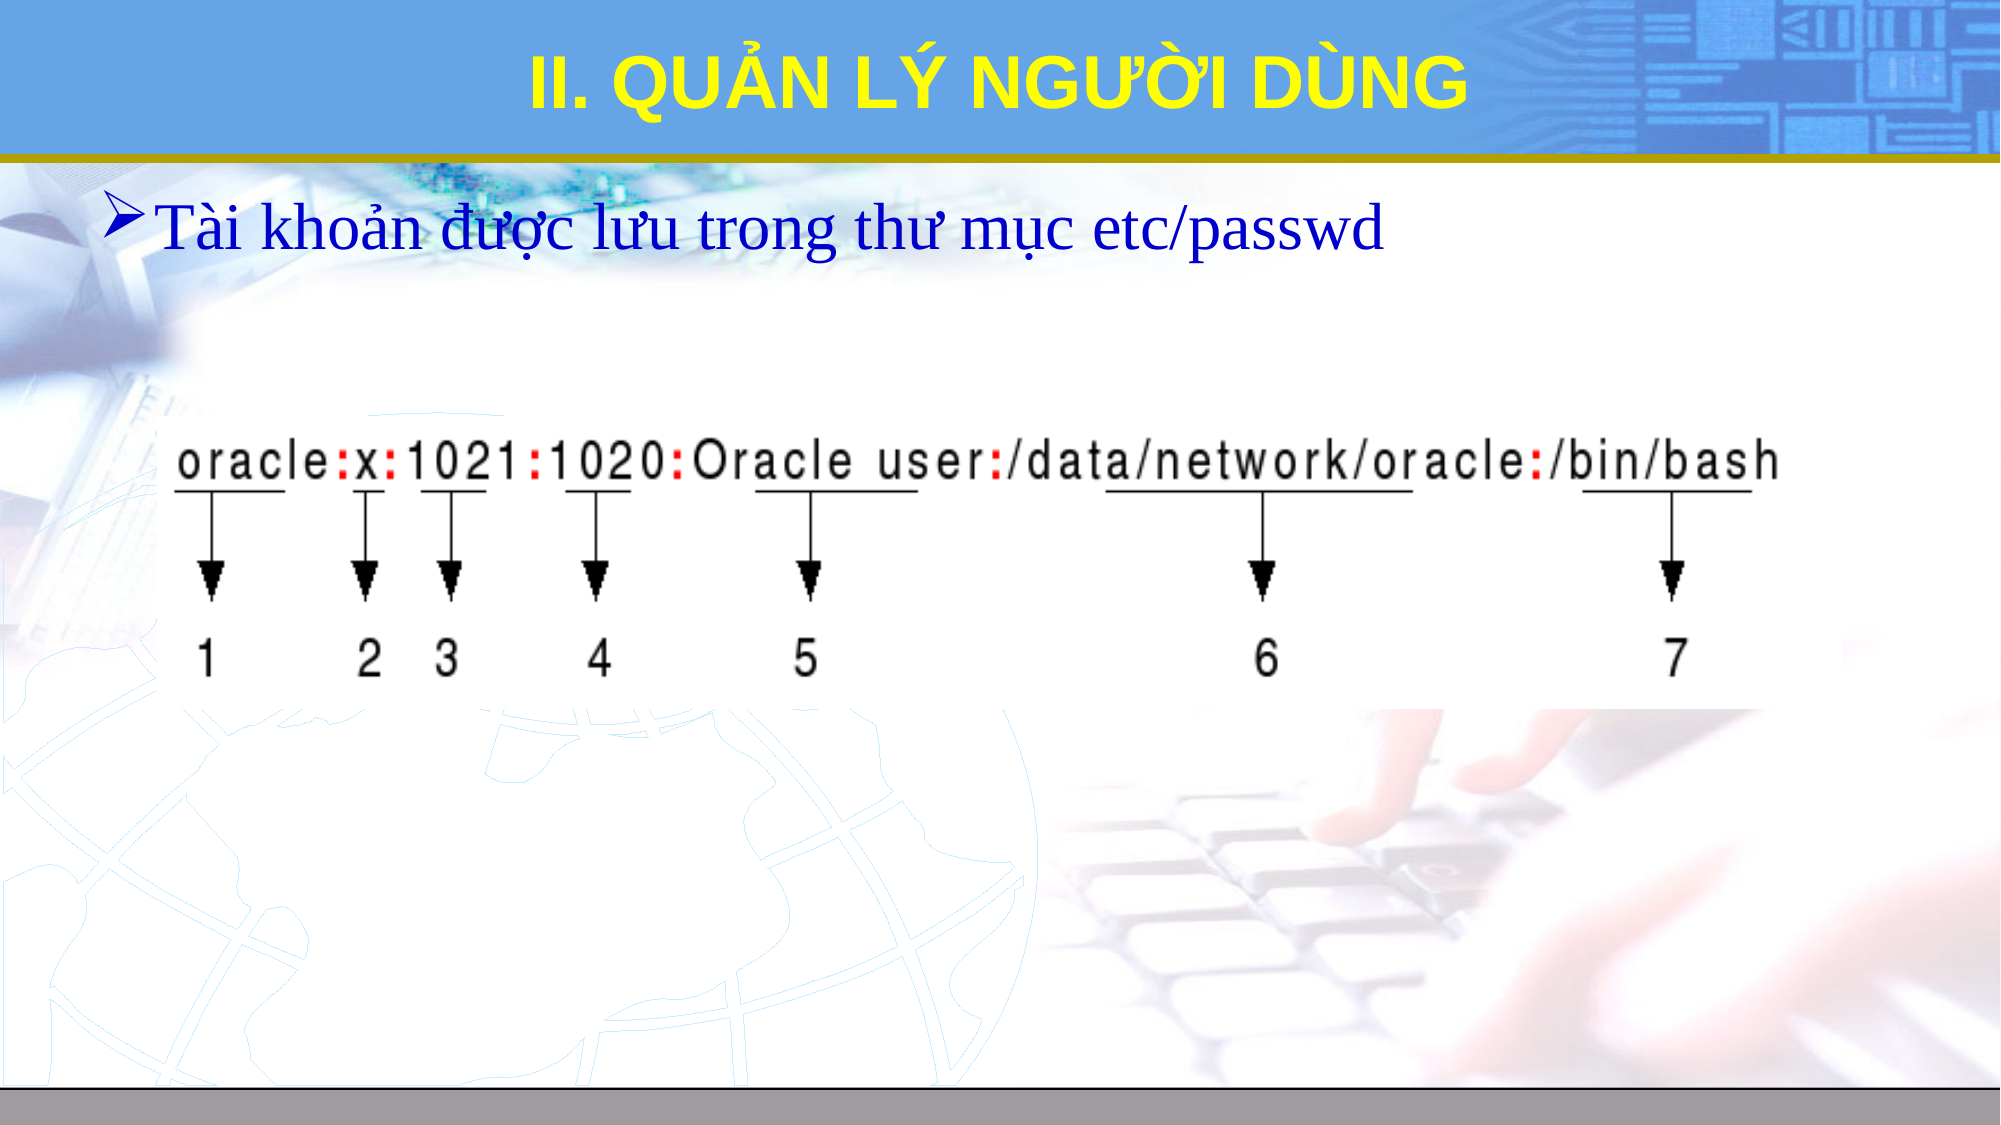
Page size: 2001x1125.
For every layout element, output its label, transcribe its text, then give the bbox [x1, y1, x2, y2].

title II. QUẢN LÝ NGƯỜI DÙNG [0, 9, 2000, 148]
list Tài khoản được lưu trong thư mục etc/passwd [83, 174, 1967, 1075]
picture [0, 0, 2001, 1125]
